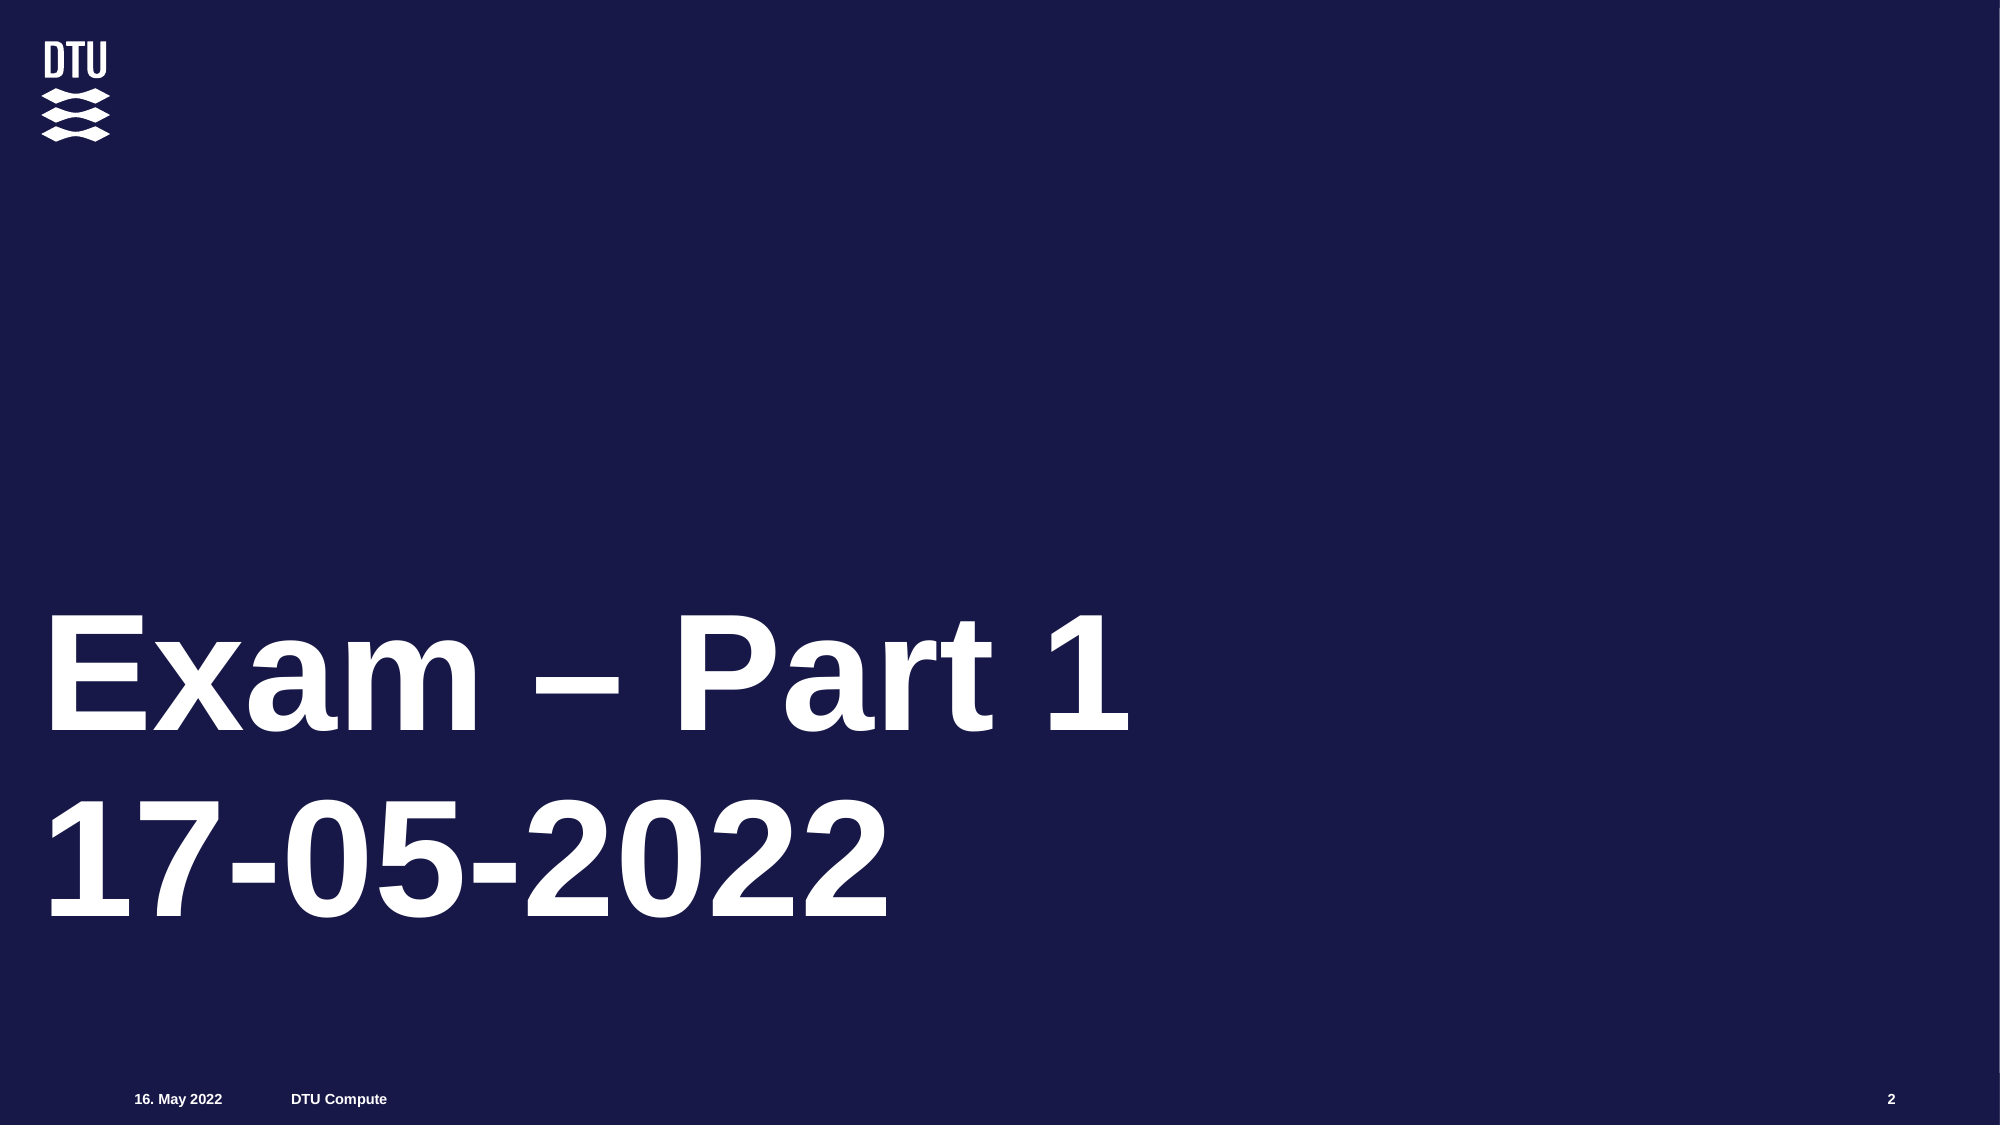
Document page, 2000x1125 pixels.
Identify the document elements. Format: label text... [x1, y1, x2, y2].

title Exam – Part 1 17-05-2022 [40, 581, 1820, 1026]
slide_number 2 [1887, 1073, 1959, 1125]
